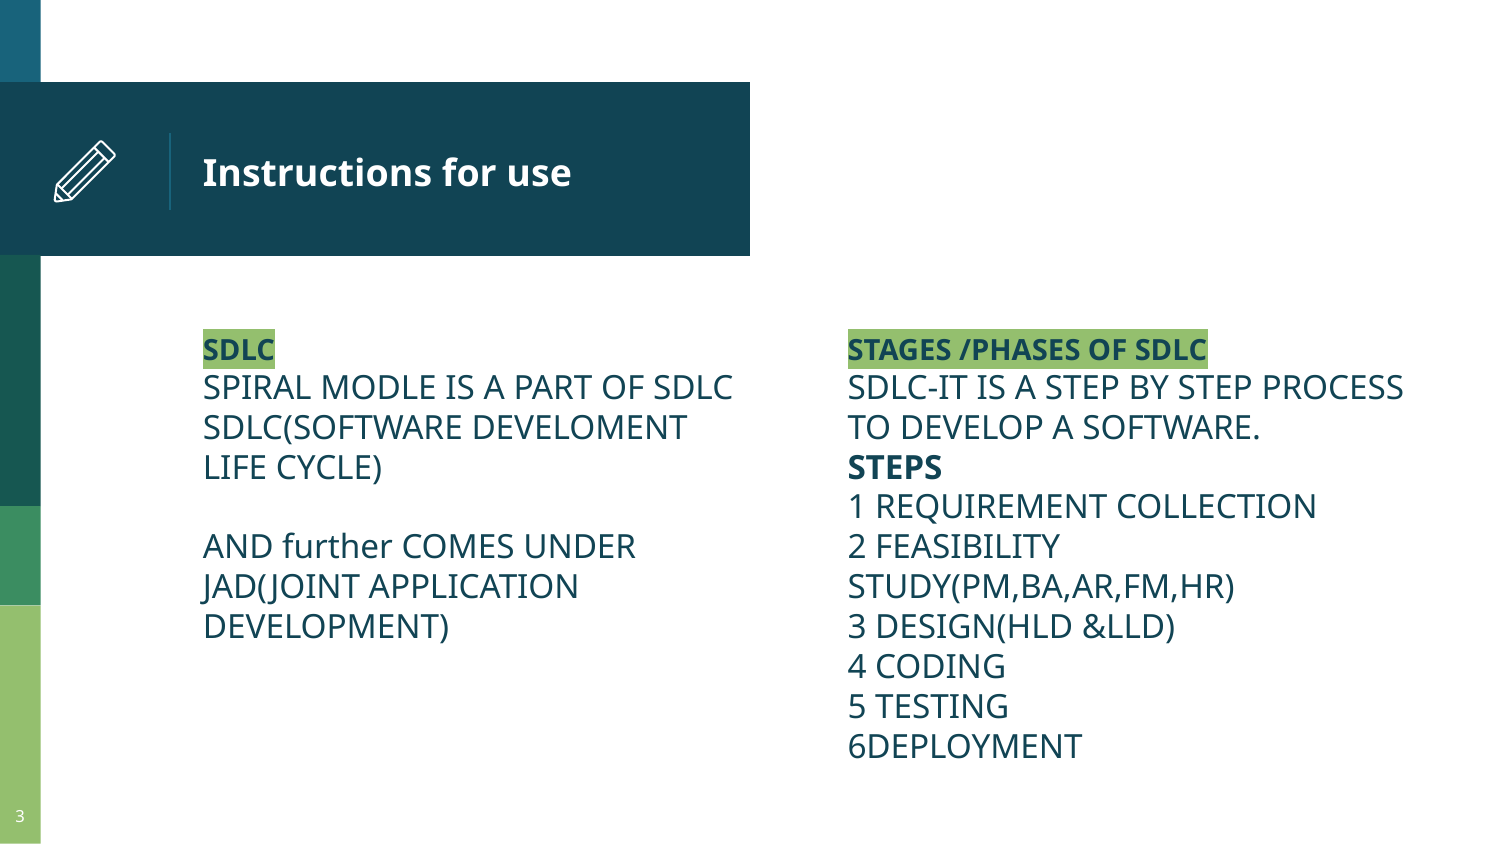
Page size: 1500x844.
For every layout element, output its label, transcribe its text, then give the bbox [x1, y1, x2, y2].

title Instructions for use [187, 87, 715, 256]
text_box SDLC SPIRAL MODLE IS A PART OF SDLC SDLC(SOFTWARE DEVELOMENT LIFE CYCLE) AND further COMES UNDER JAD(JOINT APPLICATION DEVELOPMENT) [187, 316, 756, 630]
text_box STAGES /PHASES OF SDLC SDLC-IT IS A STEP BY STEP PROCESS TO DEVELOP A SOFTWARE. STEPS 1 REQUIREMENT COLLECTION 2 FEASIBILITY STUDY(PM,BA,AR,FM,HR) 3 DESIGN(HLD &LLD) 4 CODING 5 TESTING 6DEPLOYMENT [832, 316, 1425, 630]
slide_number 3 [0, 790, 49, 844]
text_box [54, 141, 116, 202]
